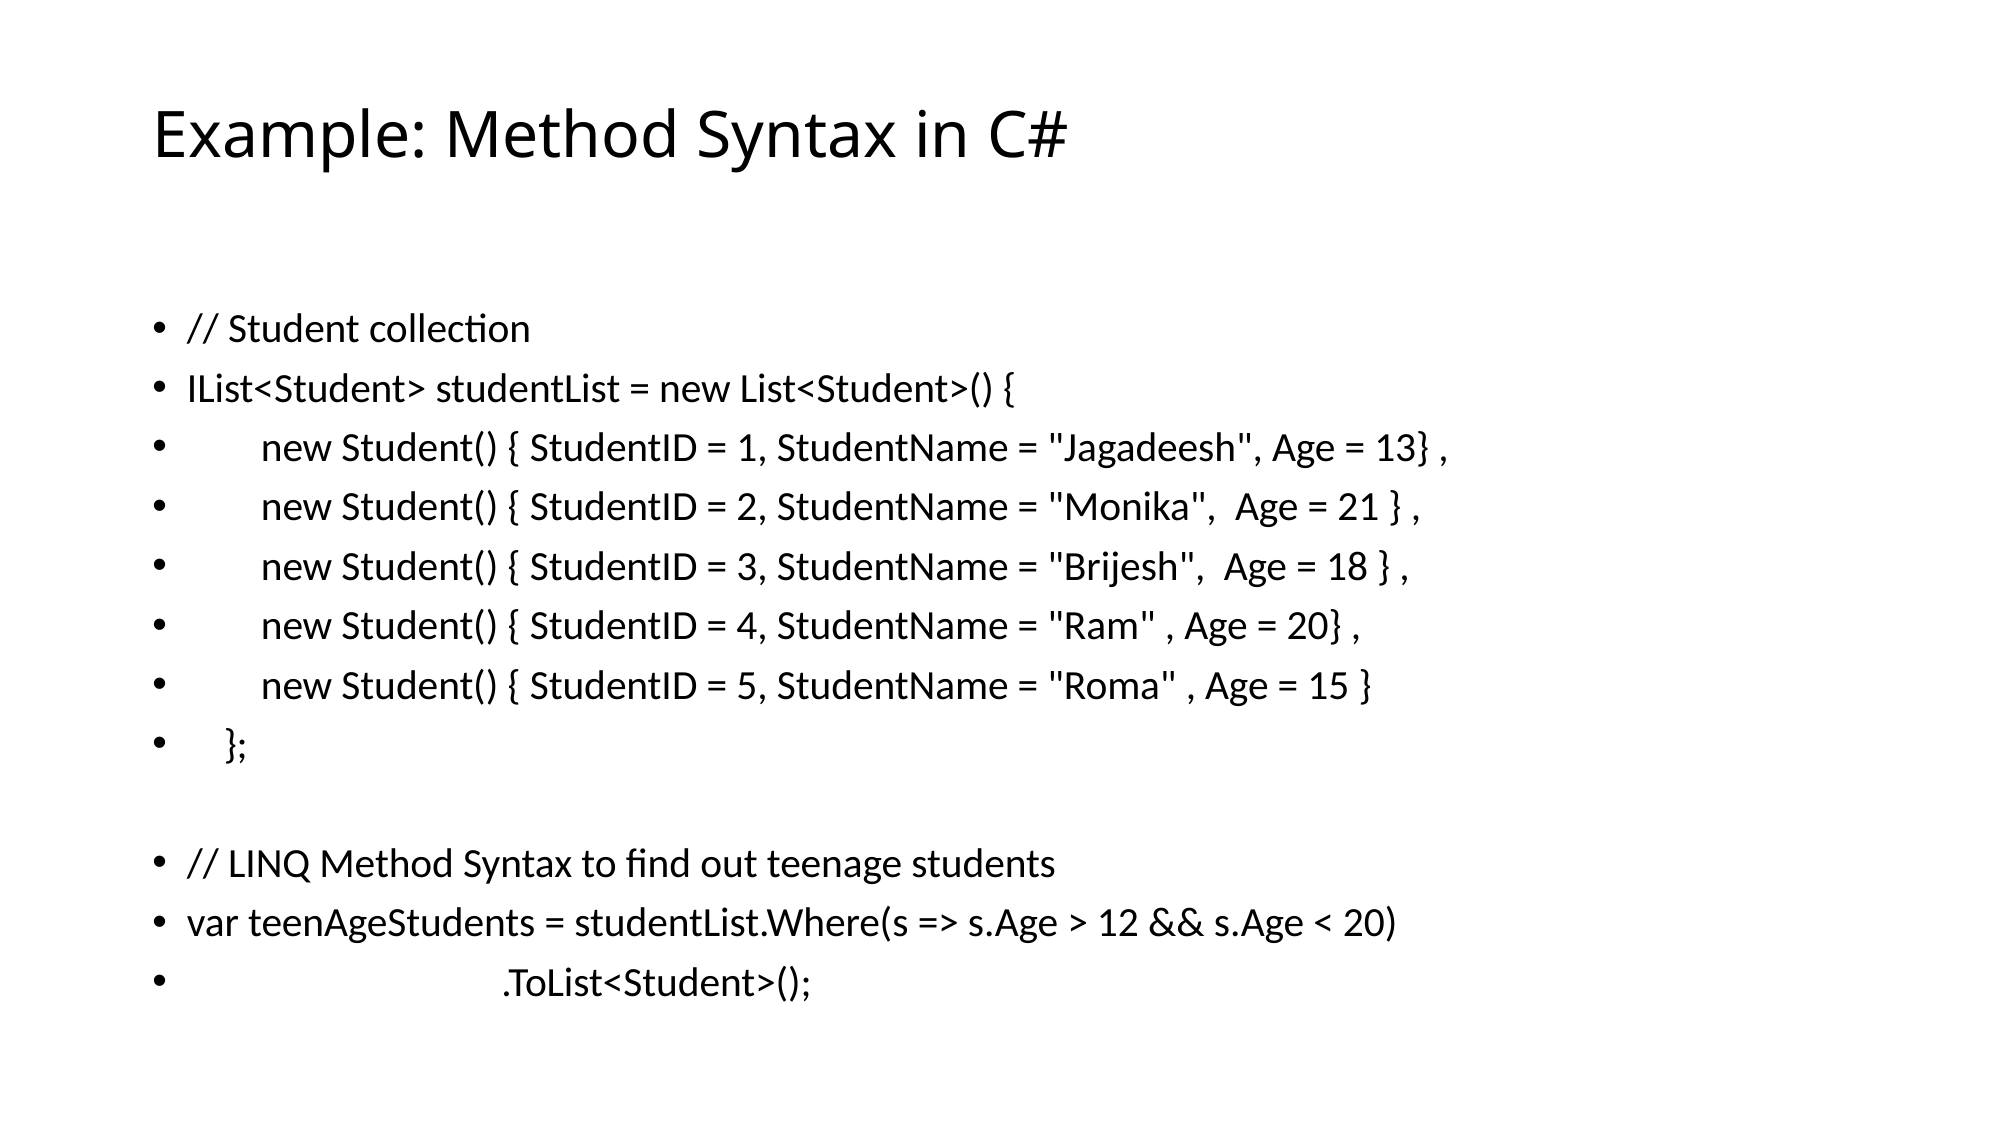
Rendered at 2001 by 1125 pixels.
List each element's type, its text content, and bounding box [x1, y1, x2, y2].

title Example: Method Syntax in C# [137, 93, 1863, 257]
list // Student collection IList<Student> studentList = new List<Student>() { new Student() { StudentID = 1, StudentName = "Jagadeesh", Age = 13} , new Student() { StudentID = 2, StudentName = "Monika", Age = 21 } , new Student() { StudentID = 3, StudentName = "Brijesh", Age = 18 } , new Student() { StudentID = 4, StudentName = "Ram" , Age = 20} , new Student() { StudentID = 5, StudentName = "Roma" , Age = 15 } }; // LINQ Method Syntax to find out teenage students var teenAgeStudents = studentList.Where(s => s.Age > 12 && s.Age < 20) .ToList<Student>(); [137, 299, 1863, 1014]
